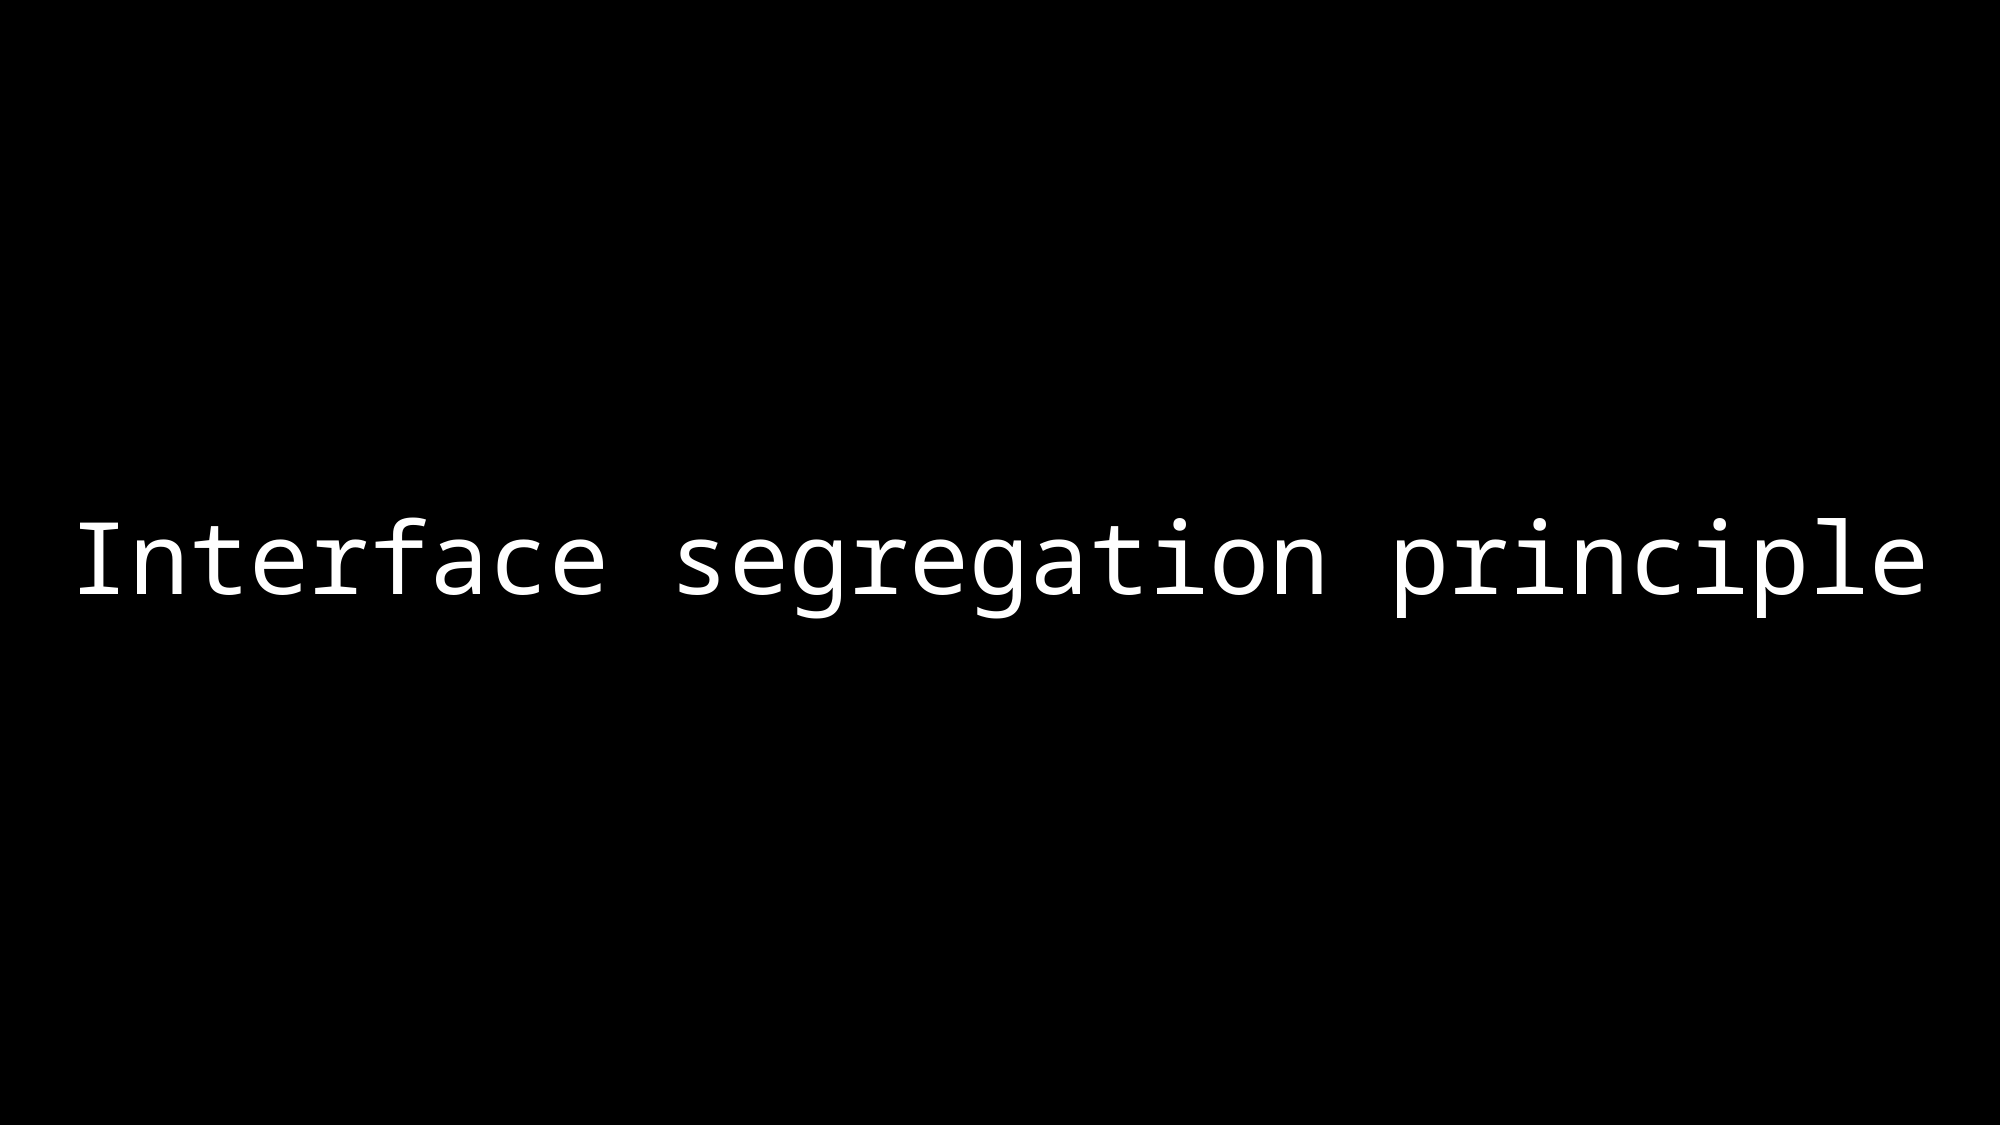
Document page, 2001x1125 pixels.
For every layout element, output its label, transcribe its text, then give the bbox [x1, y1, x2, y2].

text_box Interface segregation principle [0, 486, 2000, 622]
